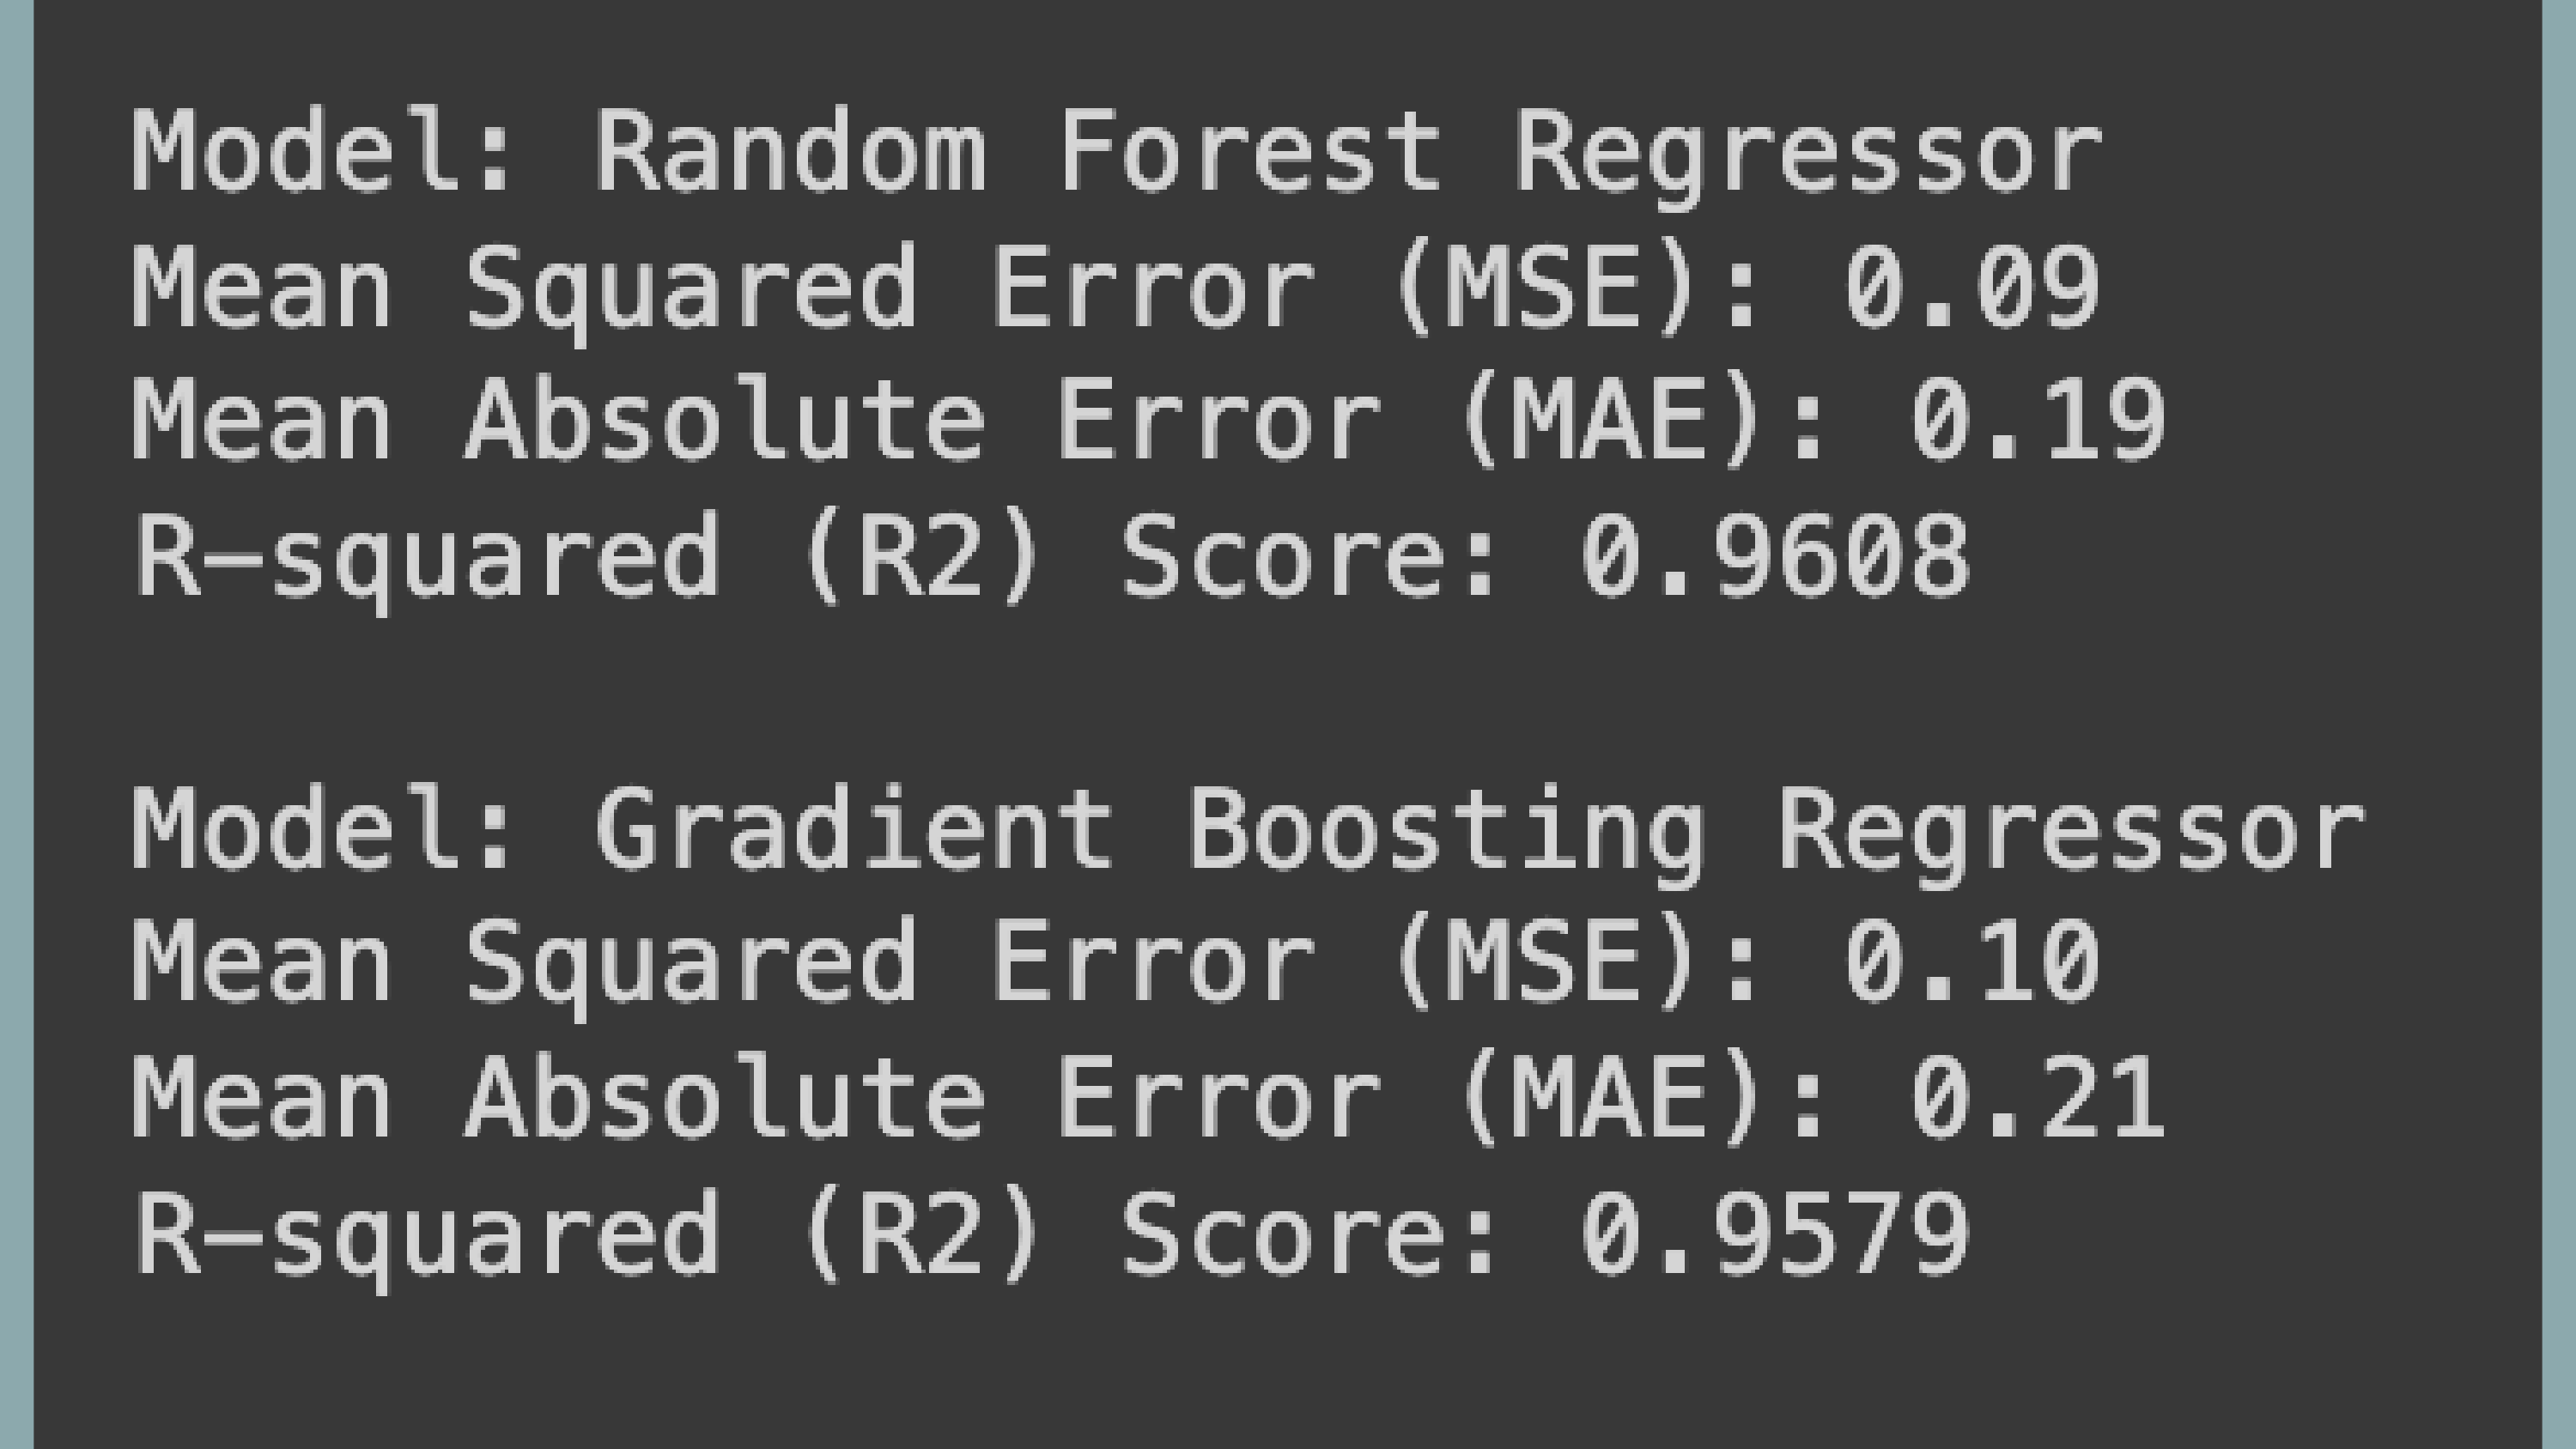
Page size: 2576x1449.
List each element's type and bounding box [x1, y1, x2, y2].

text_box [33, 0, 2543, 1449]
